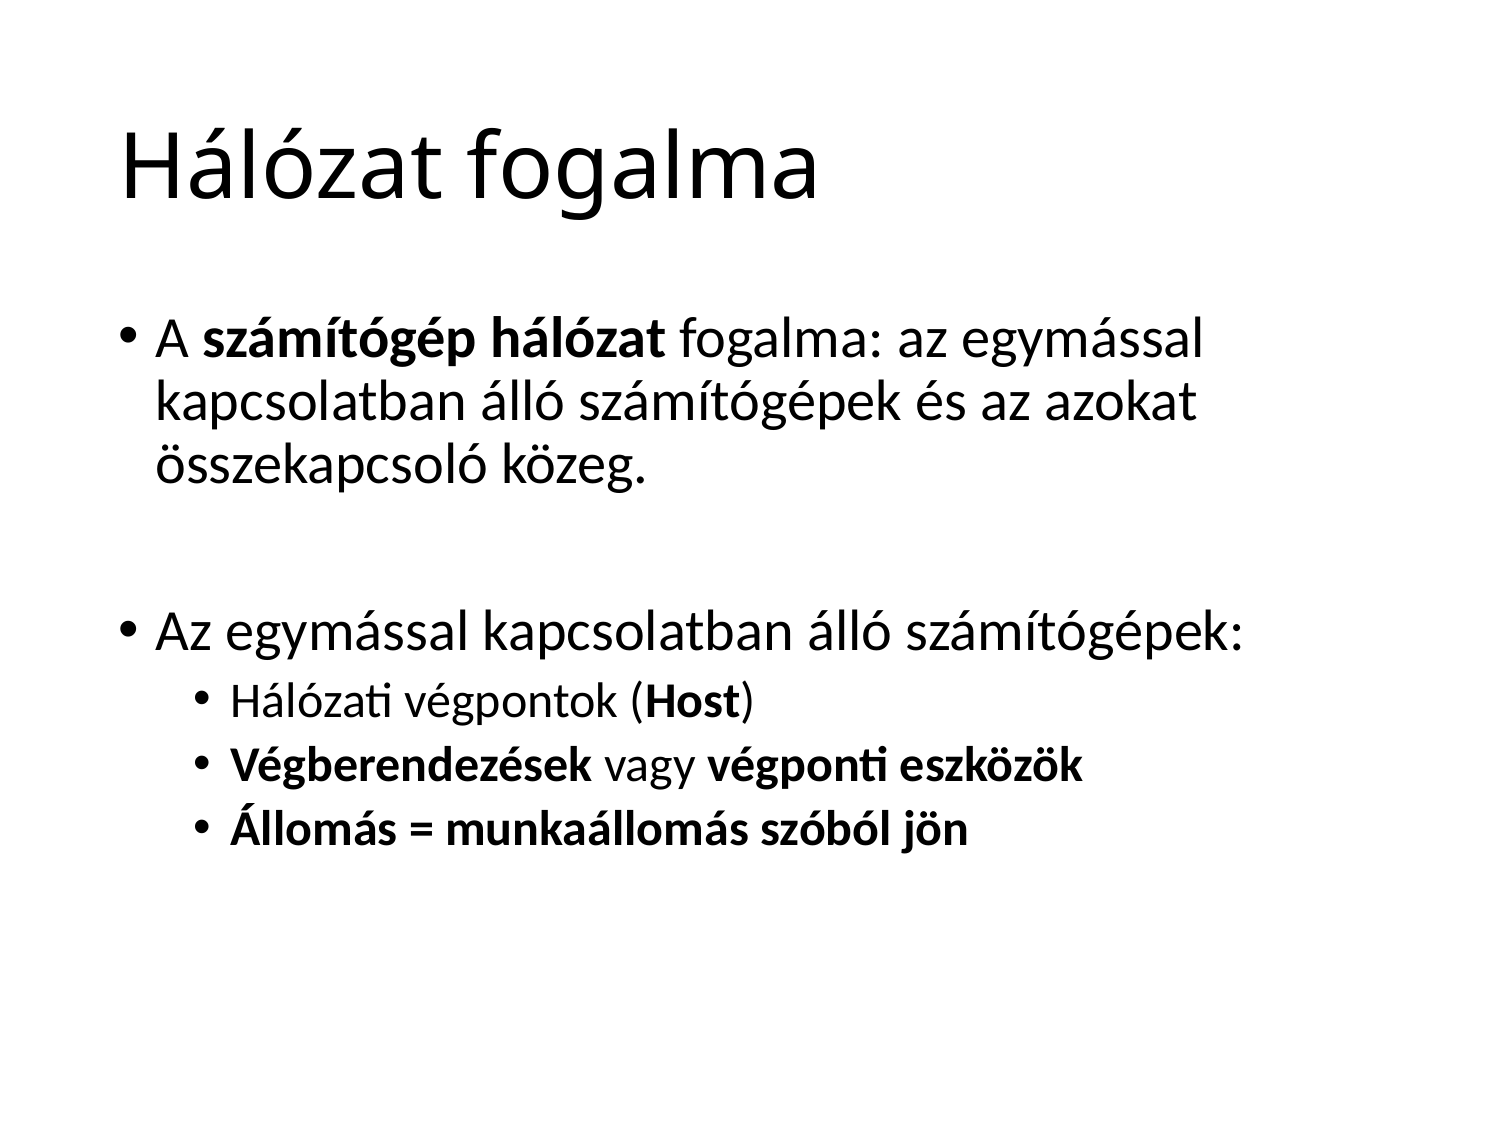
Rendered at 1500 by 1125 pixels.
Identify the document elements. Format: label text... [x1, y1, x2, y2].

list A számítógép hálózat fogalma: az egymással kapcsolatban álló számítógépek és az azokat összekapcsoló közeg. Az egymással kapcsolatban álló számítógépek: Hálózati végpontok (Host) Végberendezések vagy végponti eszközök Állomás = munkaállomás szóból jön [103, 299, 1397, 1014]
title Hálózat fogalma [103, 59, 1397, 278]
